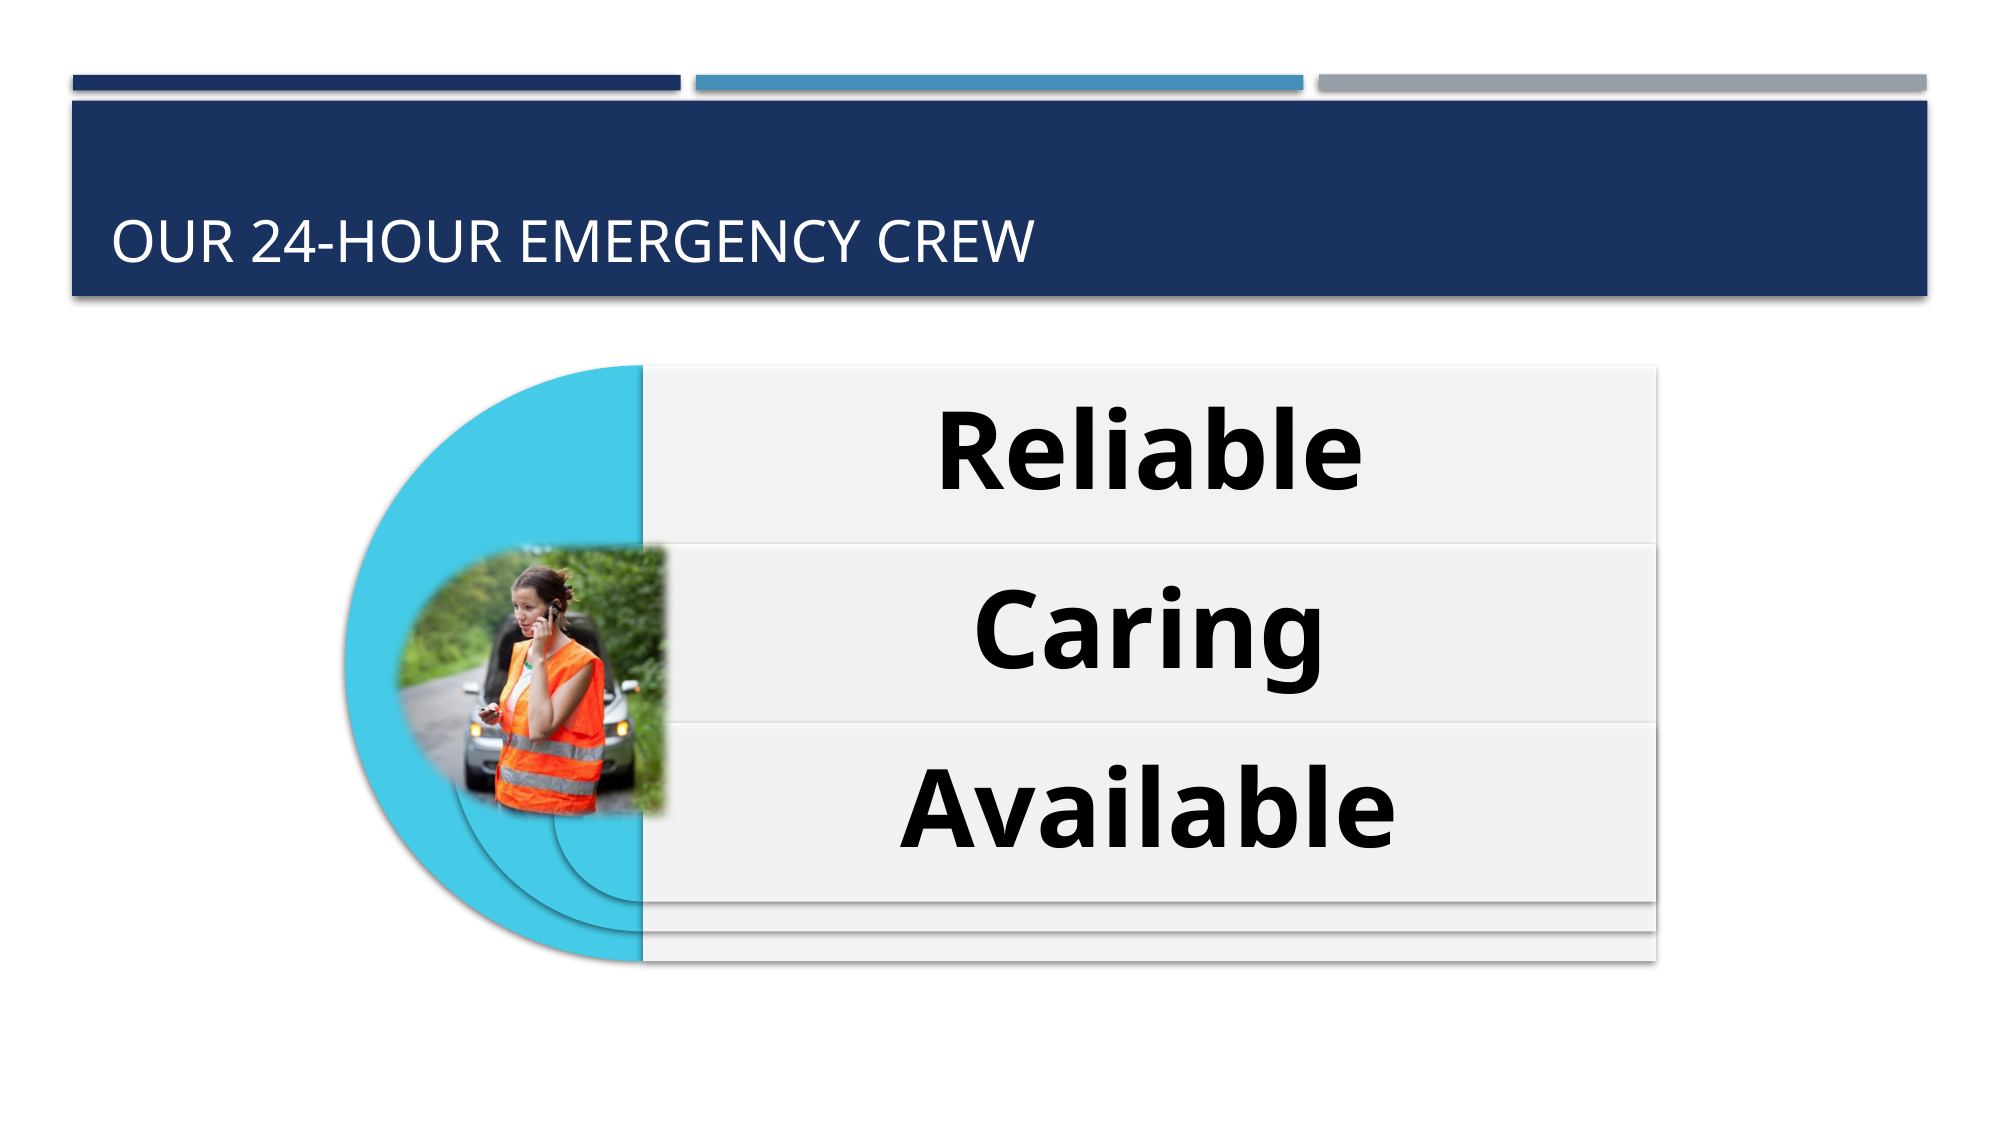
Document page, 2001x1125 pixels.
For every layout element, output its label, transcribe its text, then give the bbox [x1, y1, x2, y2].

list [344, 364, 1657, 962]
picture [386, 536, 676, 826]
title our 24-Hour Emergency crew [95, 115, 1905, 282]
